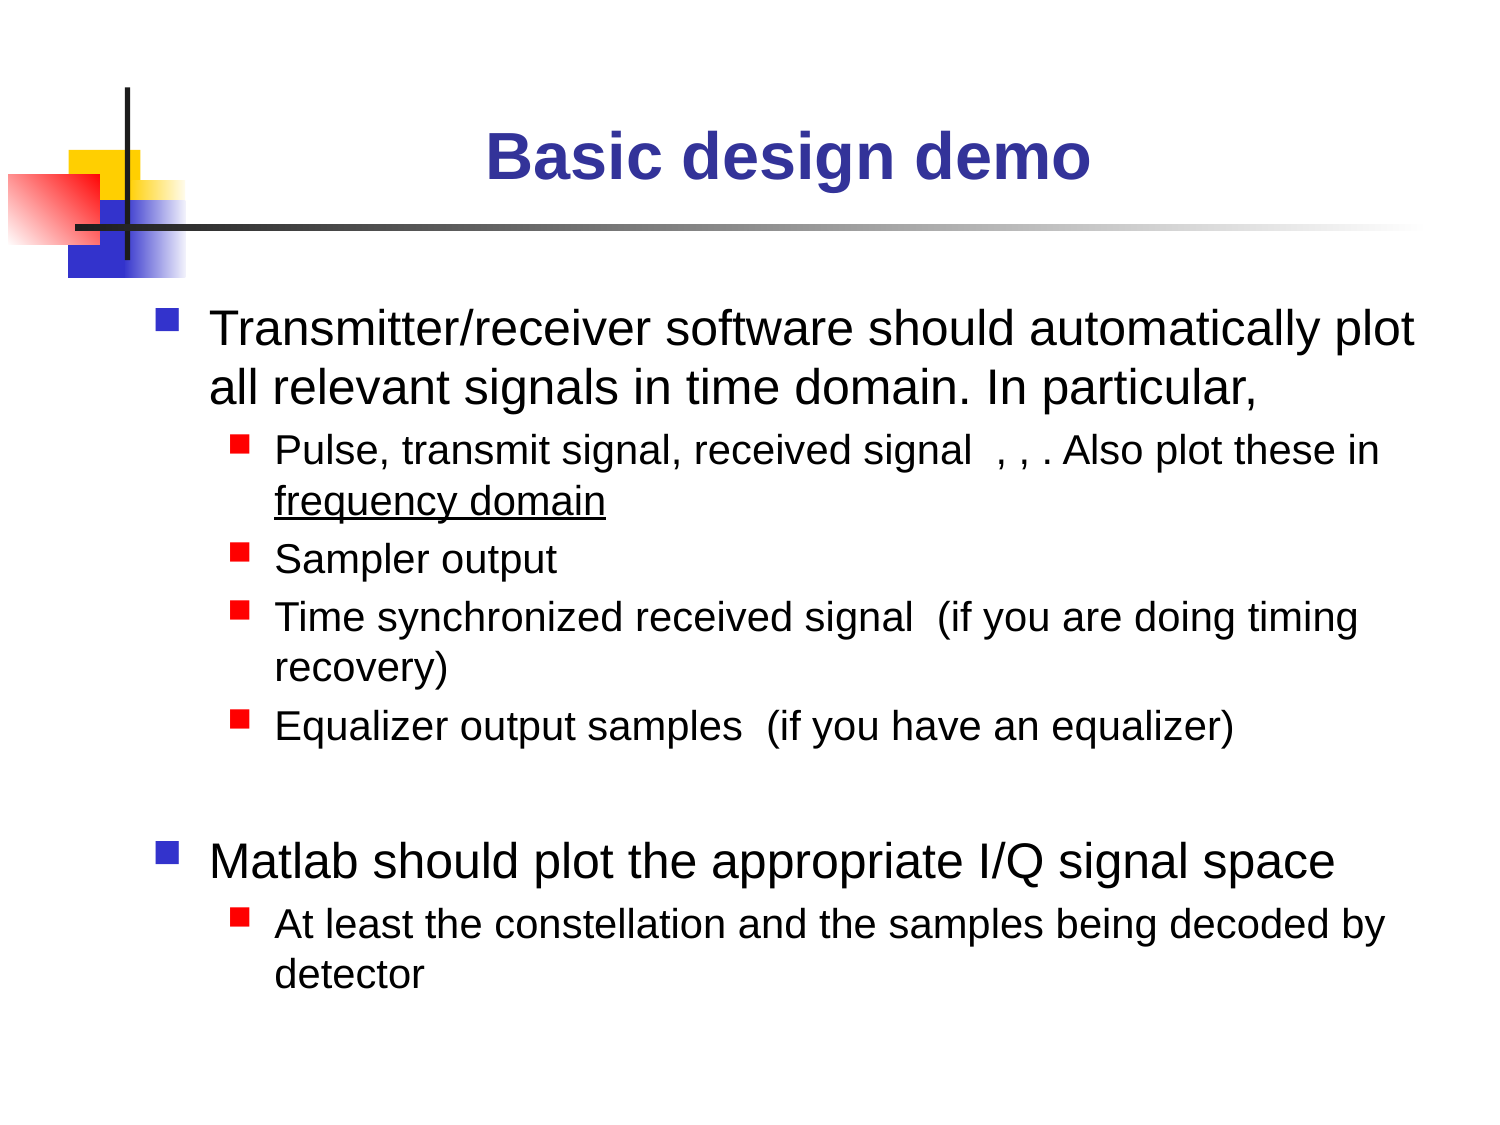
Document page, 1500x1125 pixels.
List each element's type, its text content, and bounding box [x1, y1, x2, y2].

title Basic design demo [150, 50, 1429, 200]
